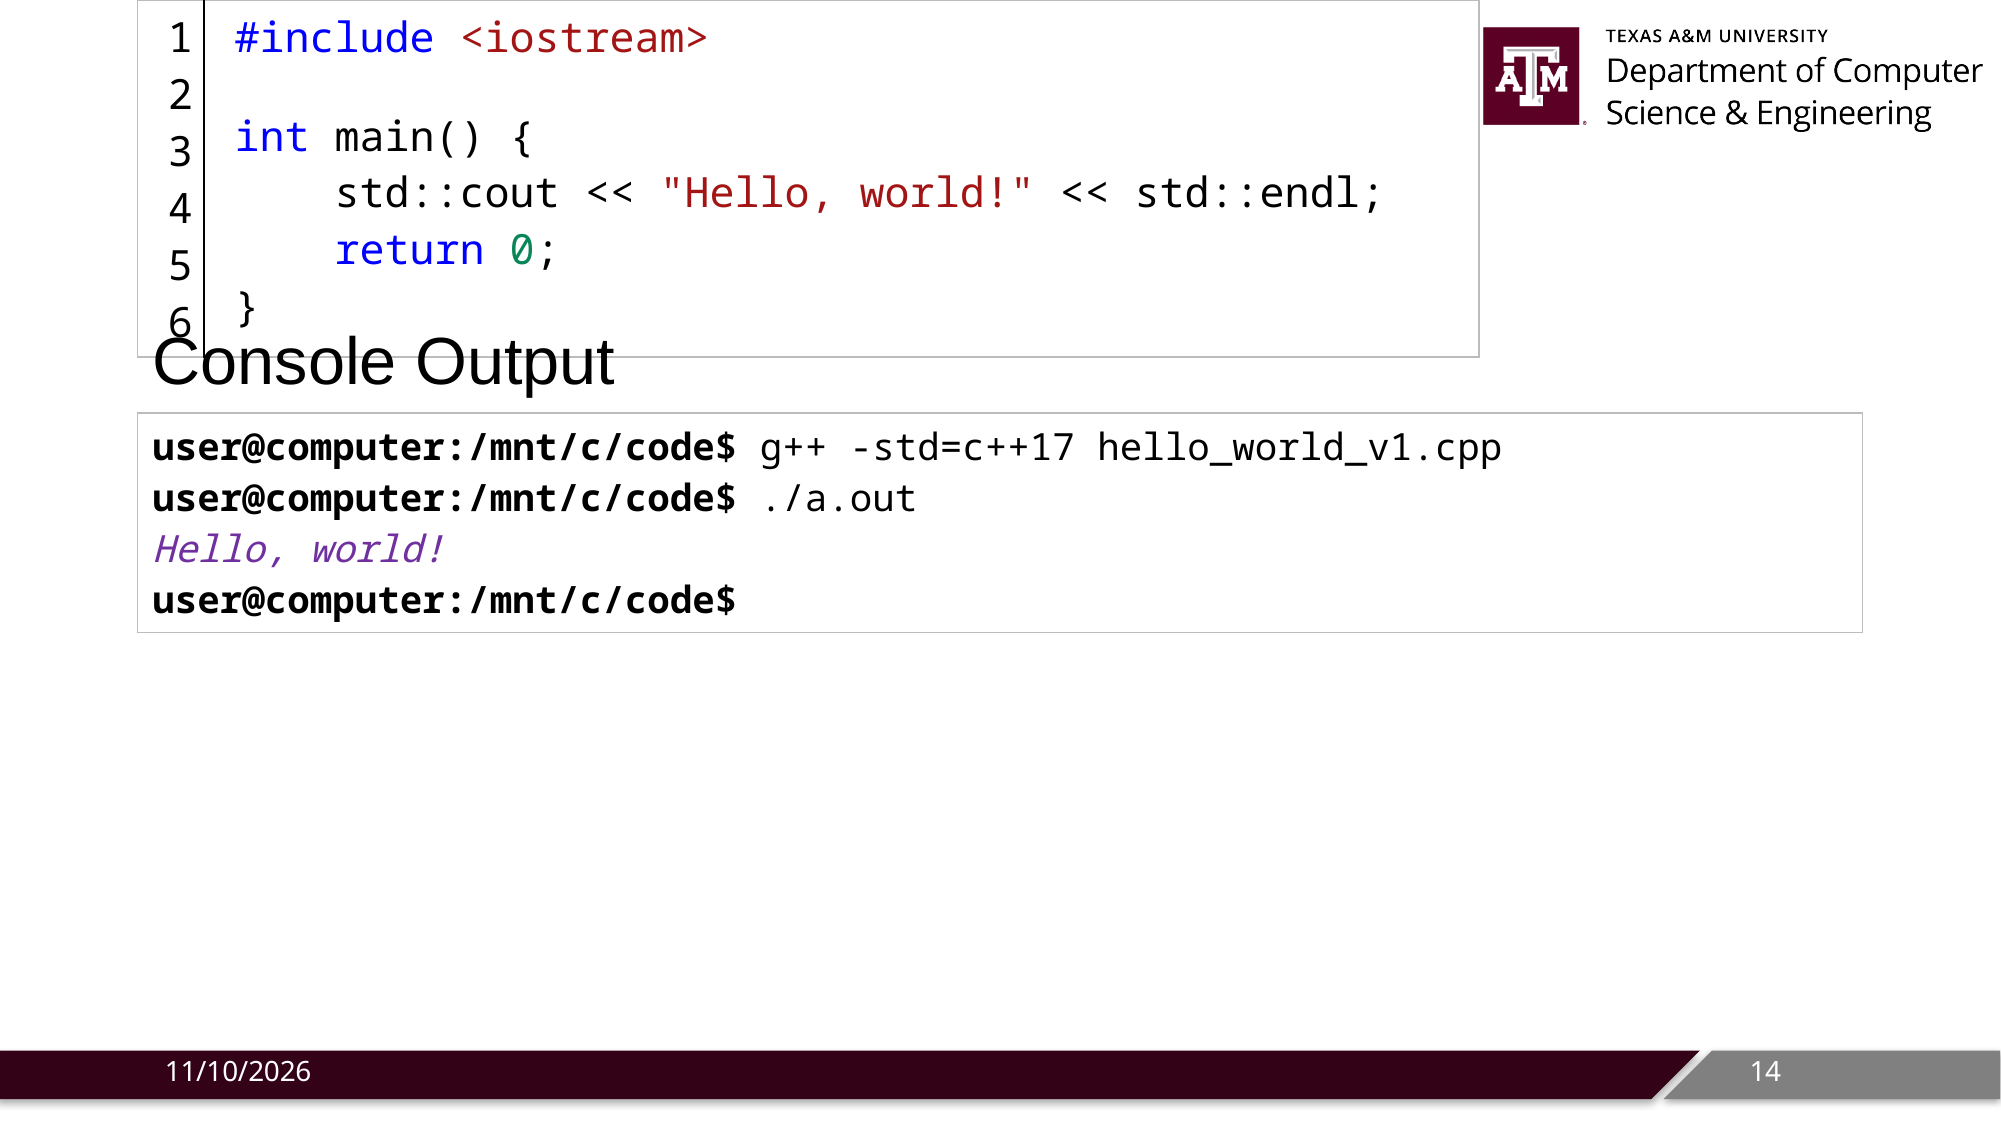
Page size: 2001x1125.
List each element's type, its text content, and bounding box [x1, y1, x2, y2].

title Console Output [137, 301, 1863, 412]
picture [1483, 27, 1983, 132]
table_header 1 2 3 4 5 6 [138, 1, 203, 301]
table_header #include <iostream> int main() { std::cout << "Hello, world!" << std::endl; return 0; } [205, 1, 1478, 301]
table_header user@computer:/mnt/c/code$ g++ -std=c++17 hello_world_v1.cpp user@computer:/mnt/c/code$ ./a.out Hello, world! user@computer:/mnt/c/code$ [138, 414, 1862, 632]
